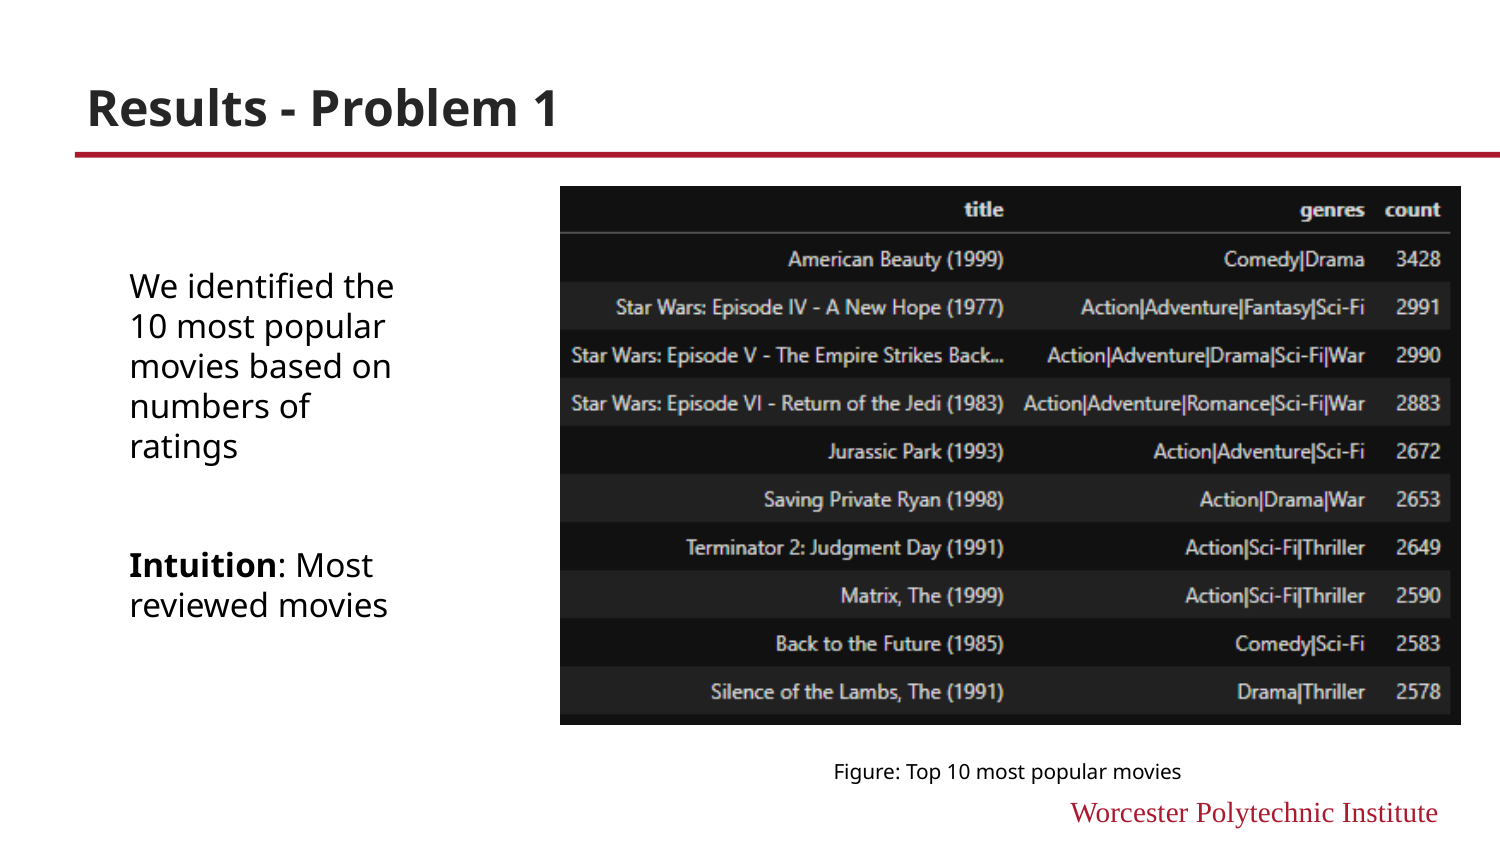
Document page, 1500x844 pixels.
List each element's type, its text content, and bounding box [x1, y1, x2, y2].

text_box Figure: Top 10 most popular movies [776, 746, 1244, 797]
title Results - Problem 1 [75, 43, 1425, 142]
text_box We identified the 10 most popular movies based on numbers of ratings Intuition: Most reviewed movies [114, 250, 442, 640]
picture [560, 186, 1461, 725]
